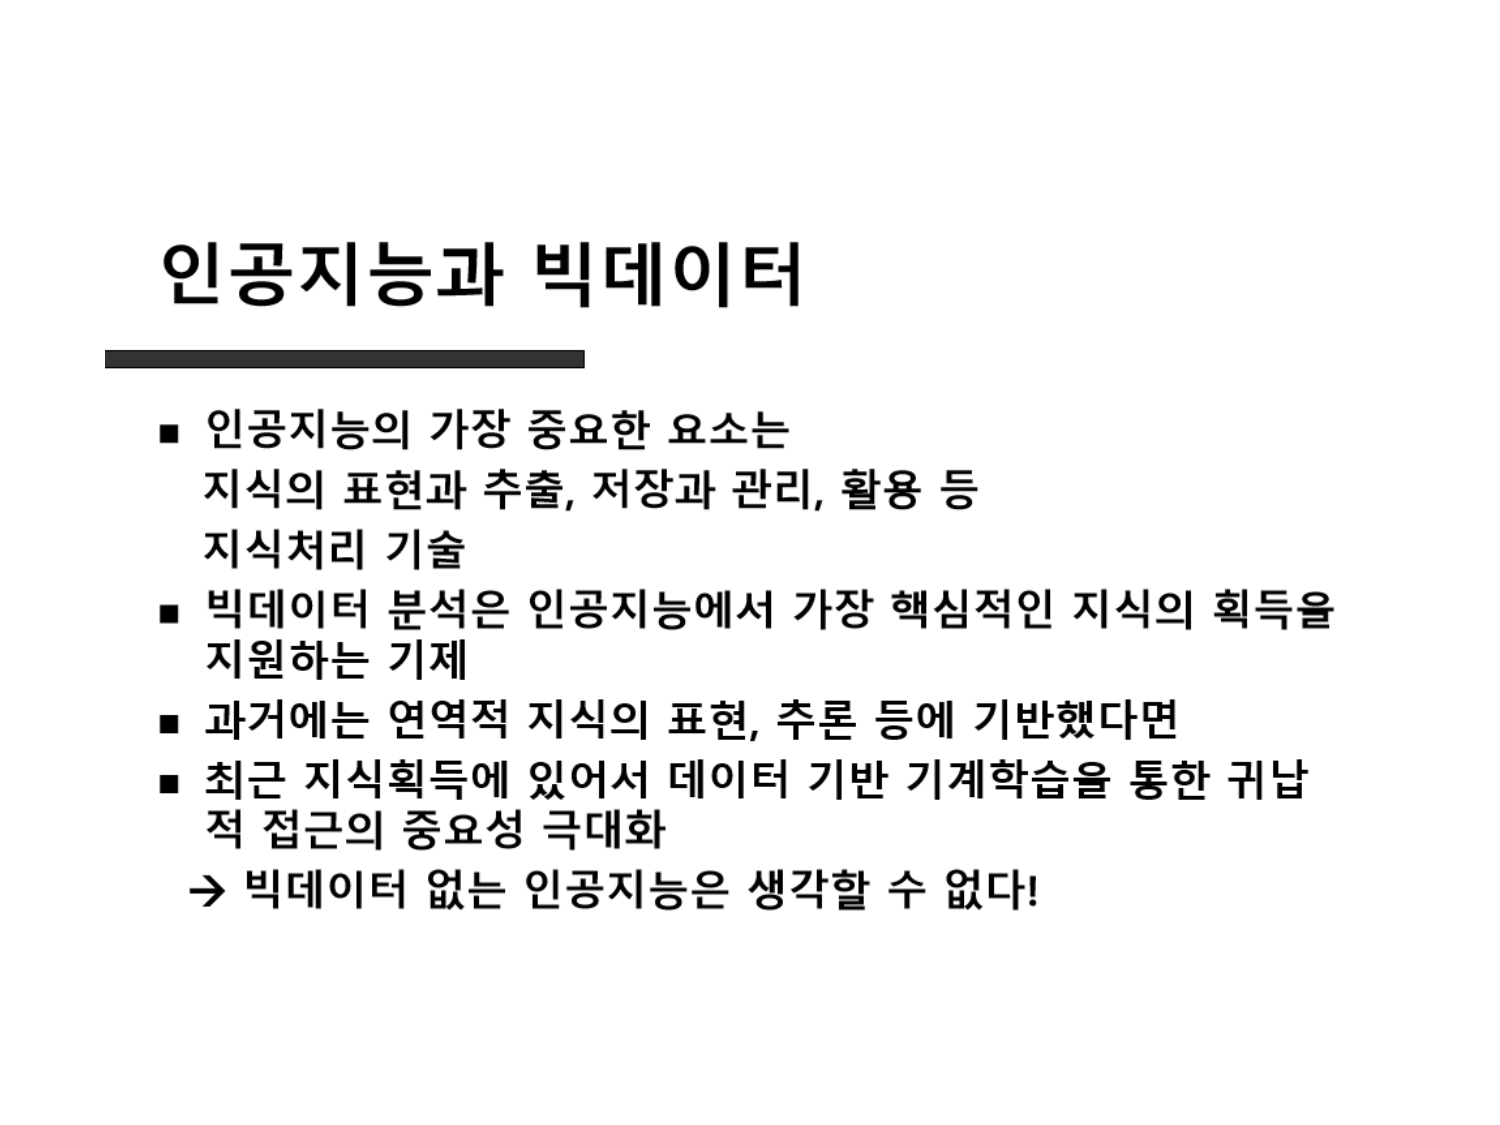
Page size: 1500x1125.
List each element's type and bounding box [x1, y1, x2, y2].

list [105, 198, 1418, 942]
